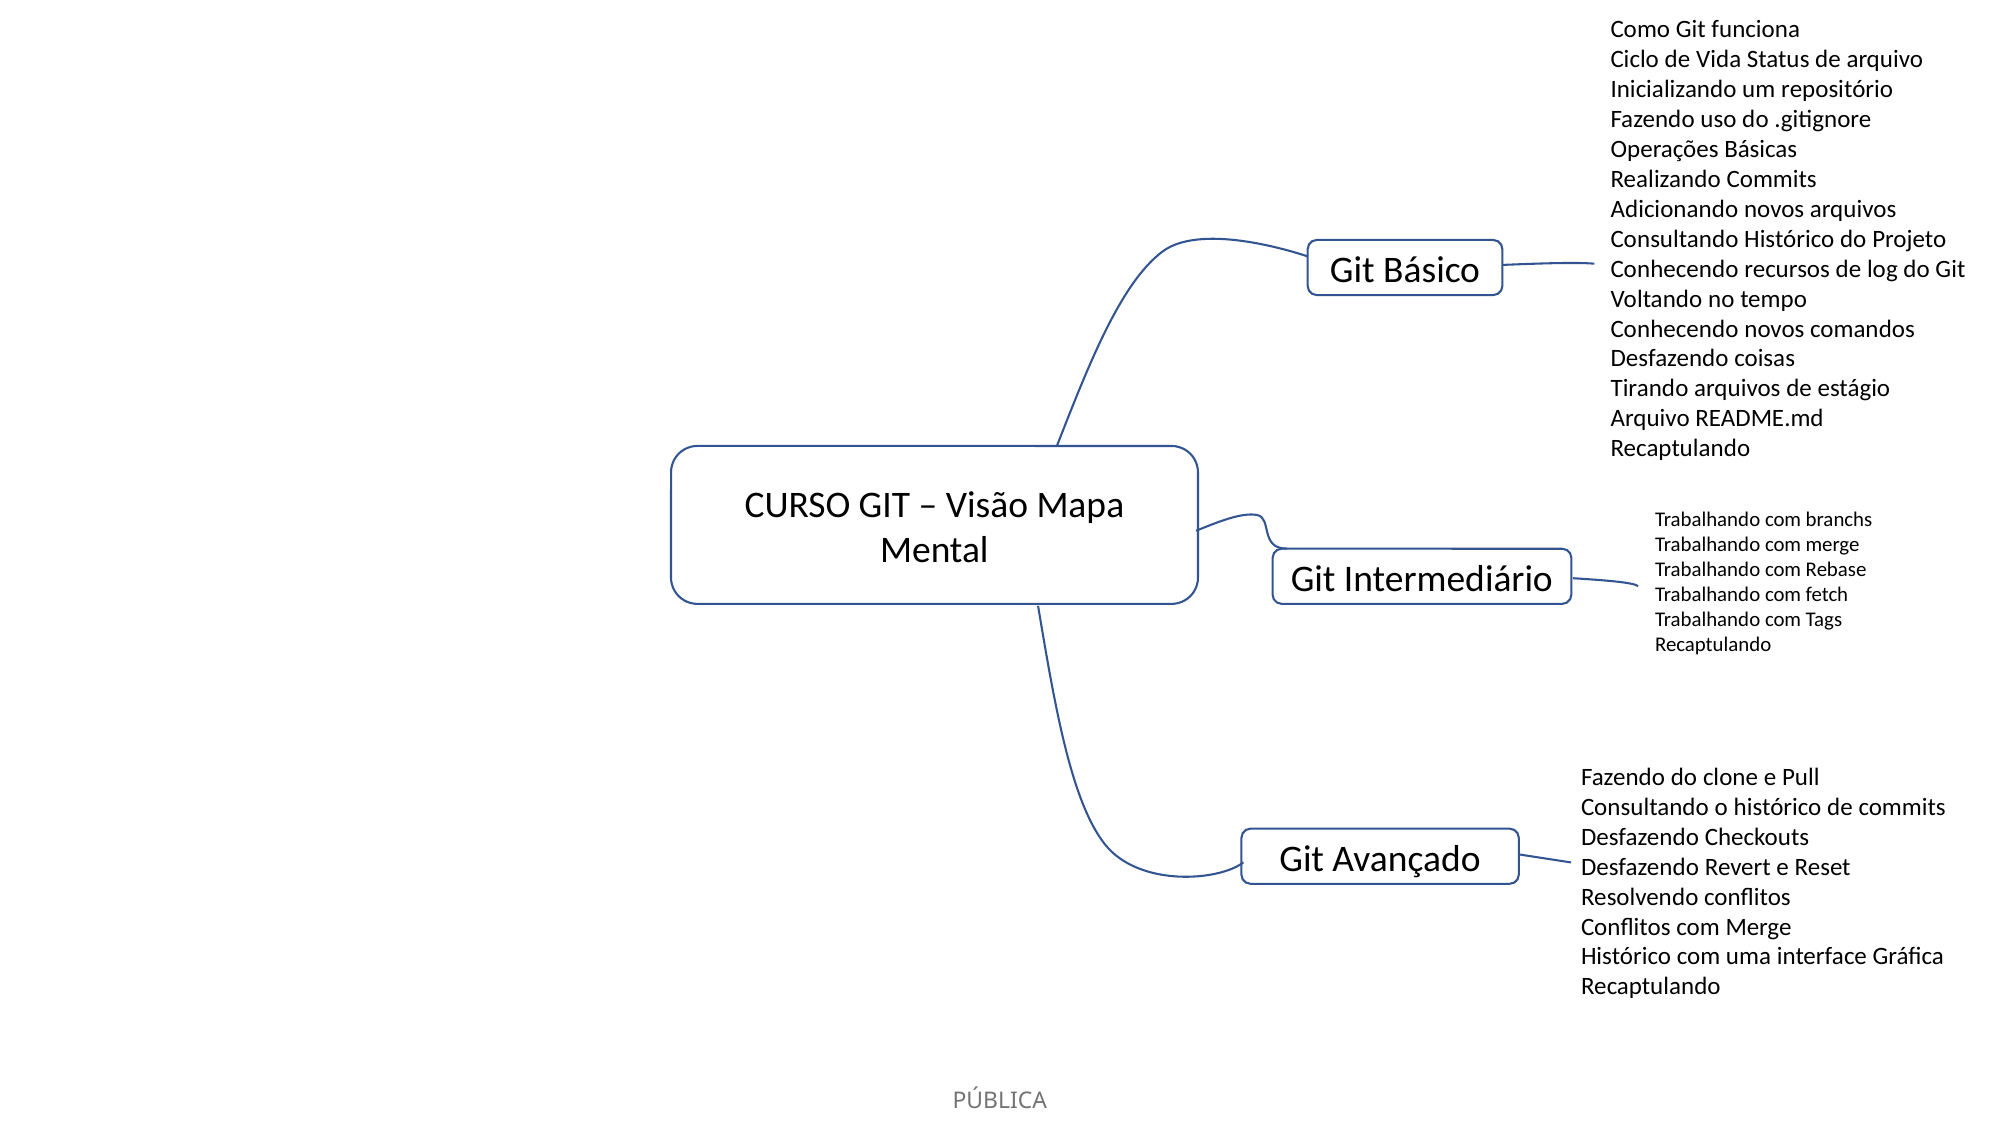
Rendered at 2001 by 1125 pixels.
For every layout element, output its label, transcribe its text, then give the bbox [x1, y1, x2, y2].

text_box [1572, 577, 1639, 588]
text_box CURSO GIT – Visão Mapa Mental [669, 444, 1200, 605]
text_box [1519, 853, 1572, 864]
text_box [1502, 261, 1595, 266]
text_box Git Avançado [1240, 827, 1520, 885]
text_box Trabalhando com branchs Trabalhando com merge Trabalhando com Rebase Trabalhando com fetch Trabalhando com Tags Recaptulando [1640, 497, 1888, 663]
text_box [1056, 237, 1308, 446]
text_box Como Git funciona Ciclo de Vida Status de arquivo Inicializando um repositório Fazendo uso do .gitignore Operações Básicas Realizando Commits Adicionando novos arquivos Consultando Histórico do Projeto Conhecendo recursos de log do Git Voltando no tempo Conhecendo novos comandos Desfazendo coisas Tirando arquivos de estágio Arquivo README.md Recaptulando [1595, 5, 1982, 470]
text_box Git Básico [1306, 238, 1504, 297]
text_box Git Intermediário [1271, 547, 1573, 605]
text_box [1037, 605, 1244, 878]
text_box Fazendo do clone e Pull Consultando o histórico de commits Desfazendo Checkouts Desfazendo Revert e Reset Resolvendo conflitos Conflitos com Merge Histórico com uma interface Gráfica Recaptulando [1566, 752, 1962, 1008]
text_box [1195, 513, 1287, 550]
